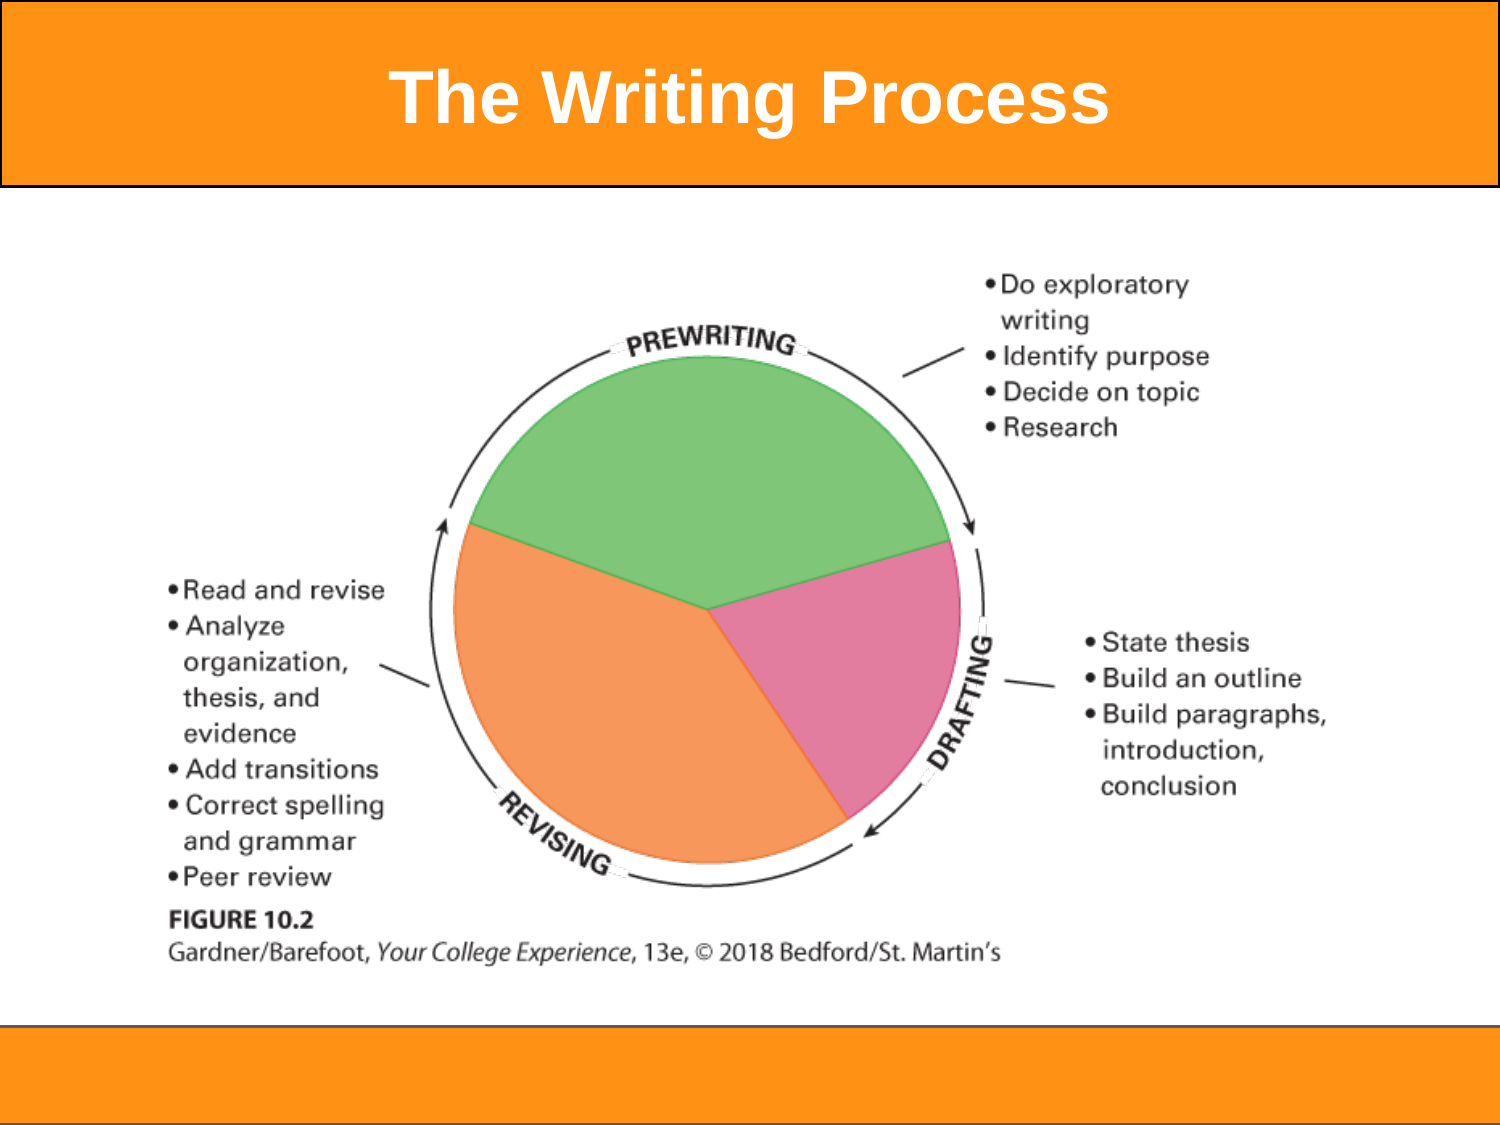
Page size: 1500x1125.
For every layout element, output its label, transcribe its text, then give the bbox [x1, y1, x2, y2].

picture [166, 254, 1331, 972]
text_box [0, 1026, 1500, 1125]
title The Writing Process [0, 0, 1500, 187]
